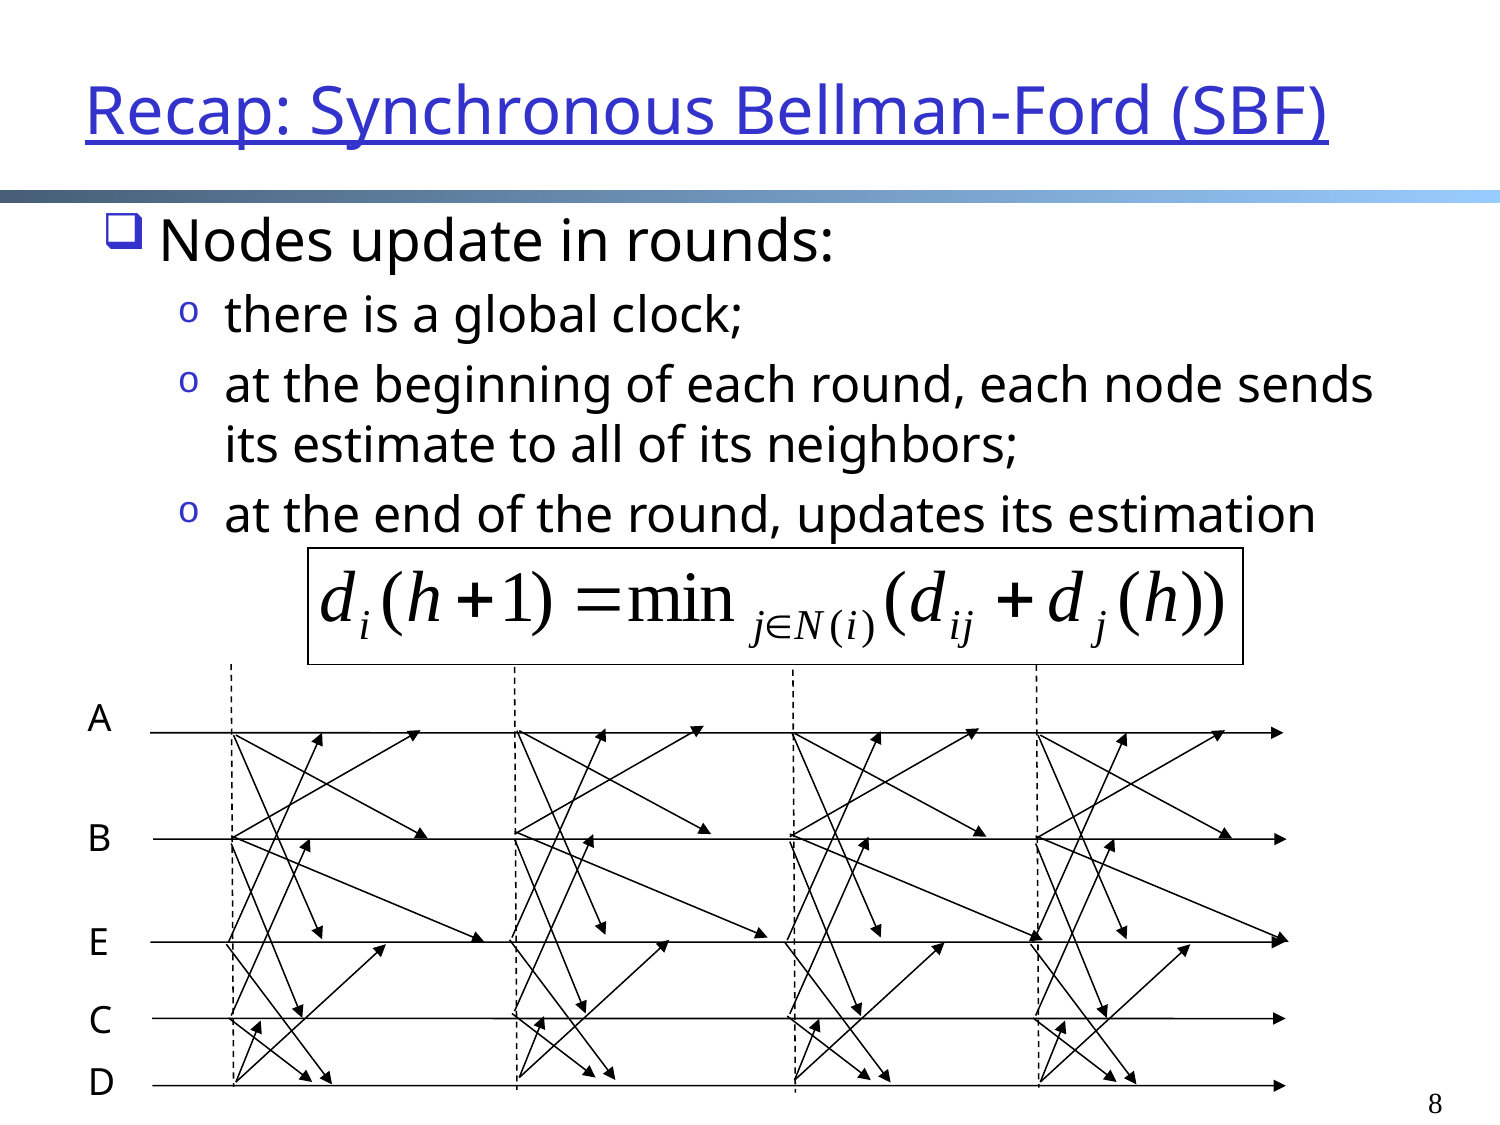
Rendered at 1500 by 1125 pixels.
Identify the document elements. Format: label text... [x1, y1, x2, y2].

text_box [308, 548, 1243, 665]
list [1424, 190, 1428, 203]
text_box D [73, 1051, 131, 1111]
title Recap: Synchronous Bellman-Ford (SBF) [70, 14, 1387, 202]
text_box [509, 725, 768, 1081]
text_box C [73, 988, 127, 1049]
text_box B [72, 806, 127, 867]
text_box A [72, 686, 127, 746]
slide_number 8 [1387, 1076, 1459, 1125]
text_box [784, 728, 1031, 1083]
list Nodes update in rounds: there is a global clock; at the beginning of each round, each node sends its estimate to all of its neighbors; at the end of the round, updates its estimation [87, 195, 1409, 992]
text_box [1030, 729, 1289, 1085]
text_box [225, 729, 485, 1085]
text_box E [73, 910, 124, 971]
